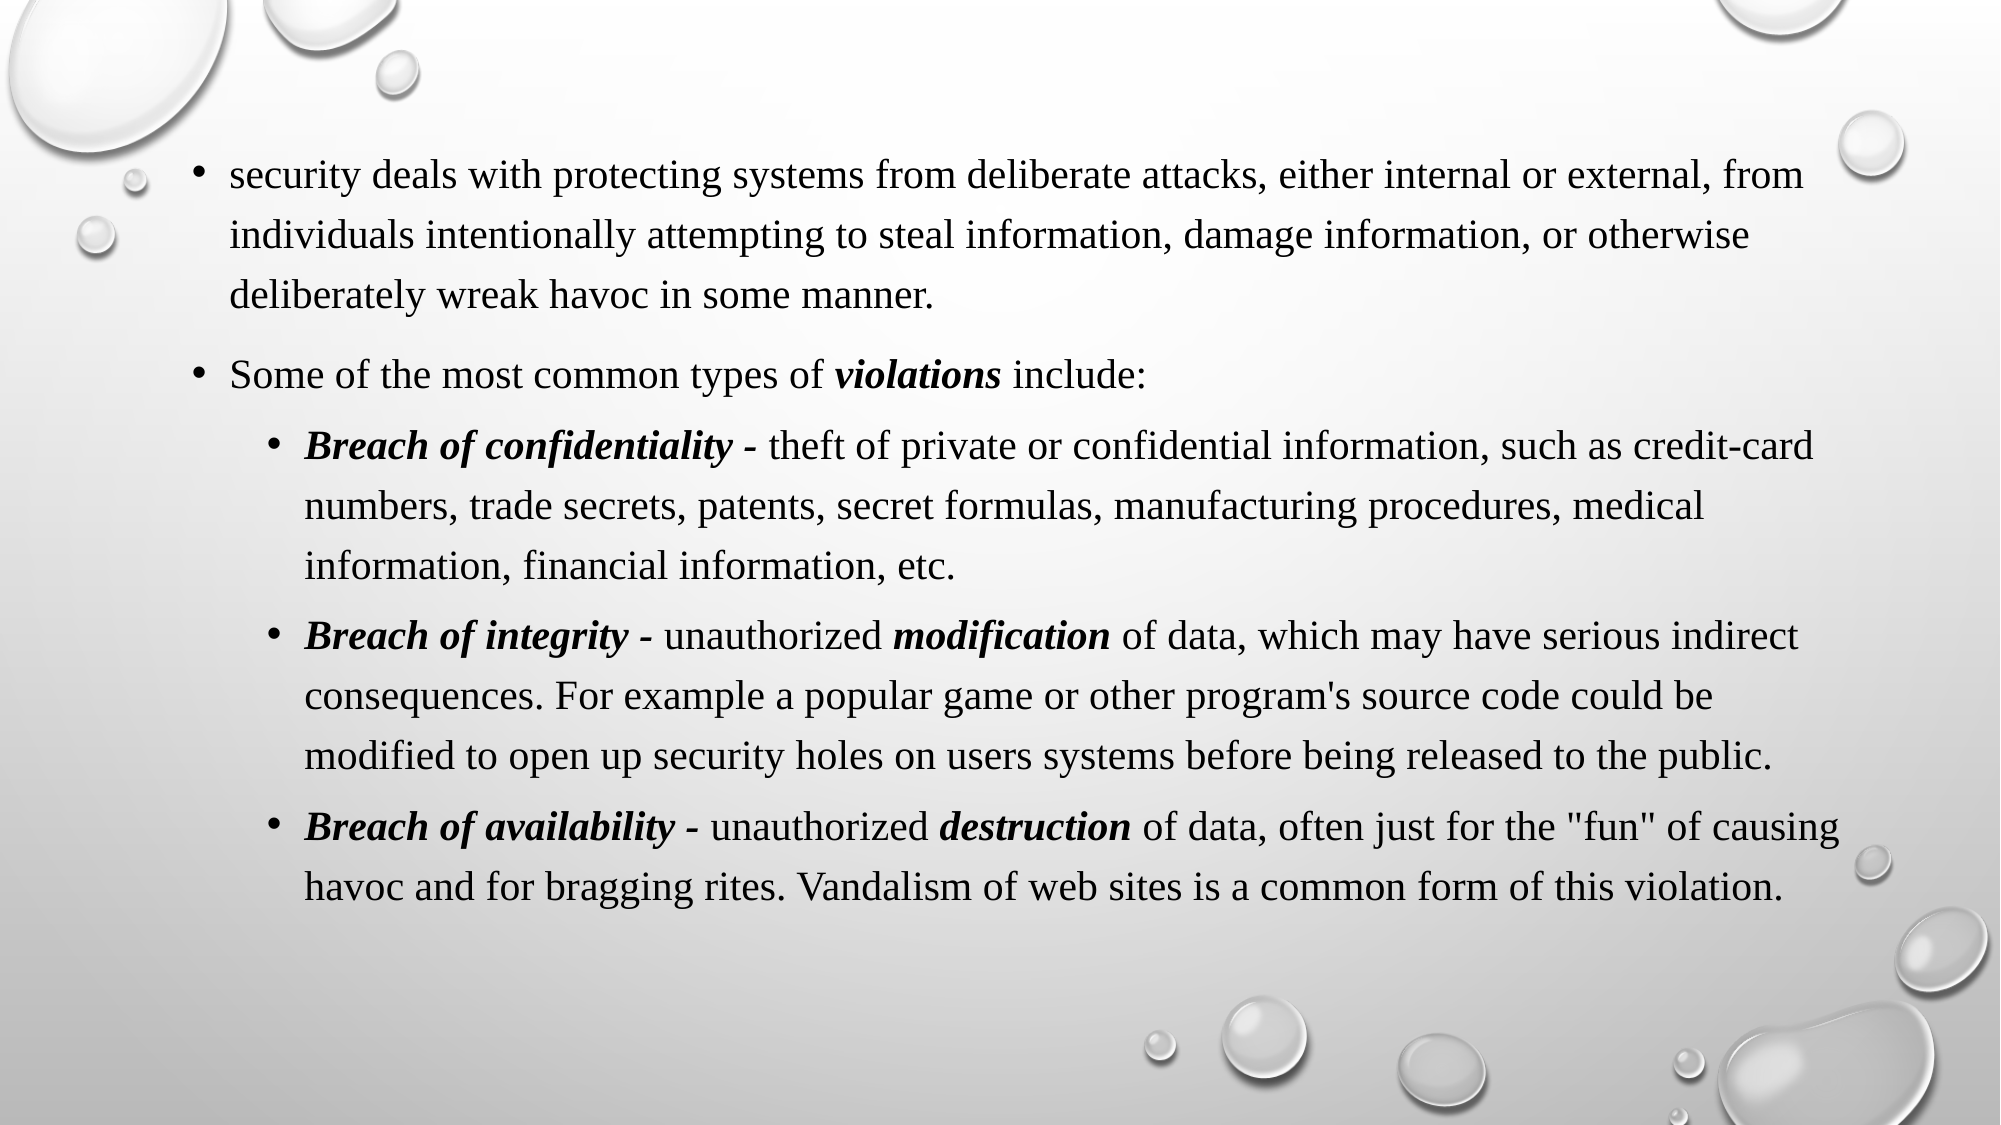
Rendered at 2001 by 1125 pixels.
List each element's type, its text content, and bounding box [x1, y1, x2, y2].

picture [0, 0, 2000, 1125]
list security deals with protecting systems from deliberate attacks, either internal or external, from individuals intentionally attempting to steal information, damage information, or otherwise deliberately wreak havoc in some manner. Some of the most common types of violations include: Breach of confidentiality - theft of private or confidential information, such as credit-card numbers, trade secrets, patents, secret formulas, manufacturing procedures, medical information, financial information, etc. Breach of integrity - unauthorized modification of data, which may have serious indirect consequences. For example a popular game or other program's source code could be modified to open up security holes on users systems before being released to the public. Breach of availability - unauthorized destruction of data, often just for the "fun" of causing havoc and for bragging rites. Vandalism of web sites is a common form of this violation. [176, 128, 1877, 1008]
